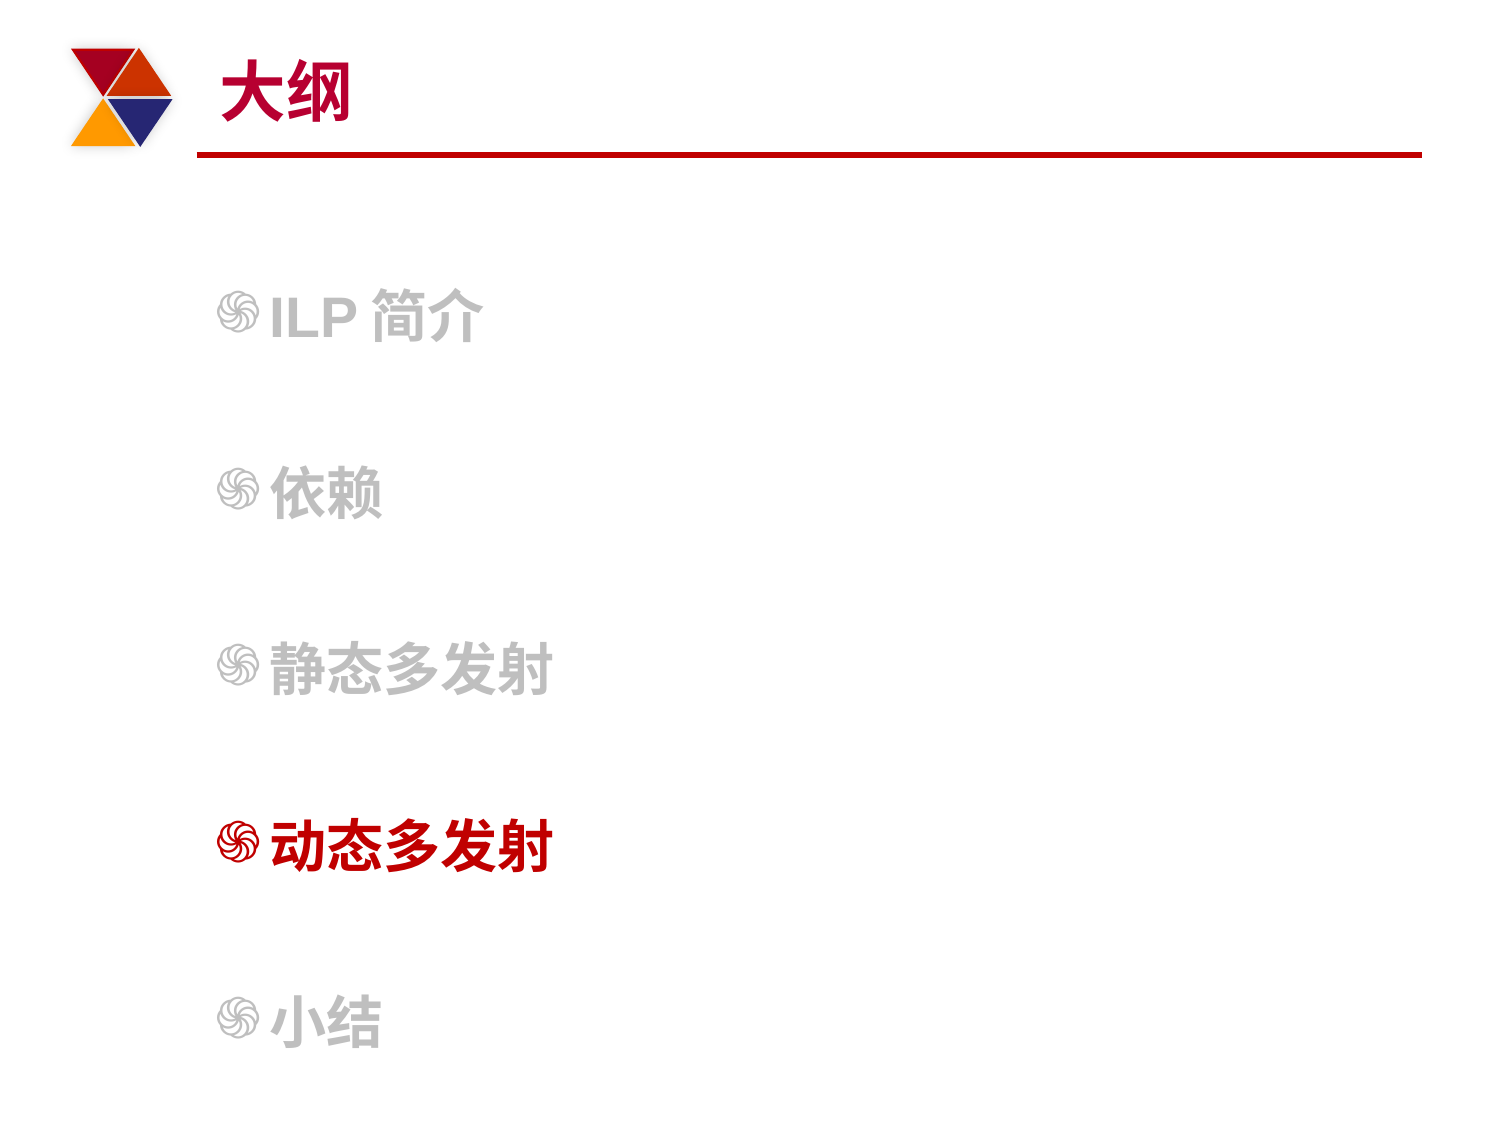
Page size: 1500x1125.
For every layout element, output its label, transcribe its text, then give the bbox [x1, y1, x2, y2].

list ILP简介 依赖 静态多发射 动态多发射 小结 [200, 181, 1422, 1075]
title 大纲 [204, 36, 1405, 137]
